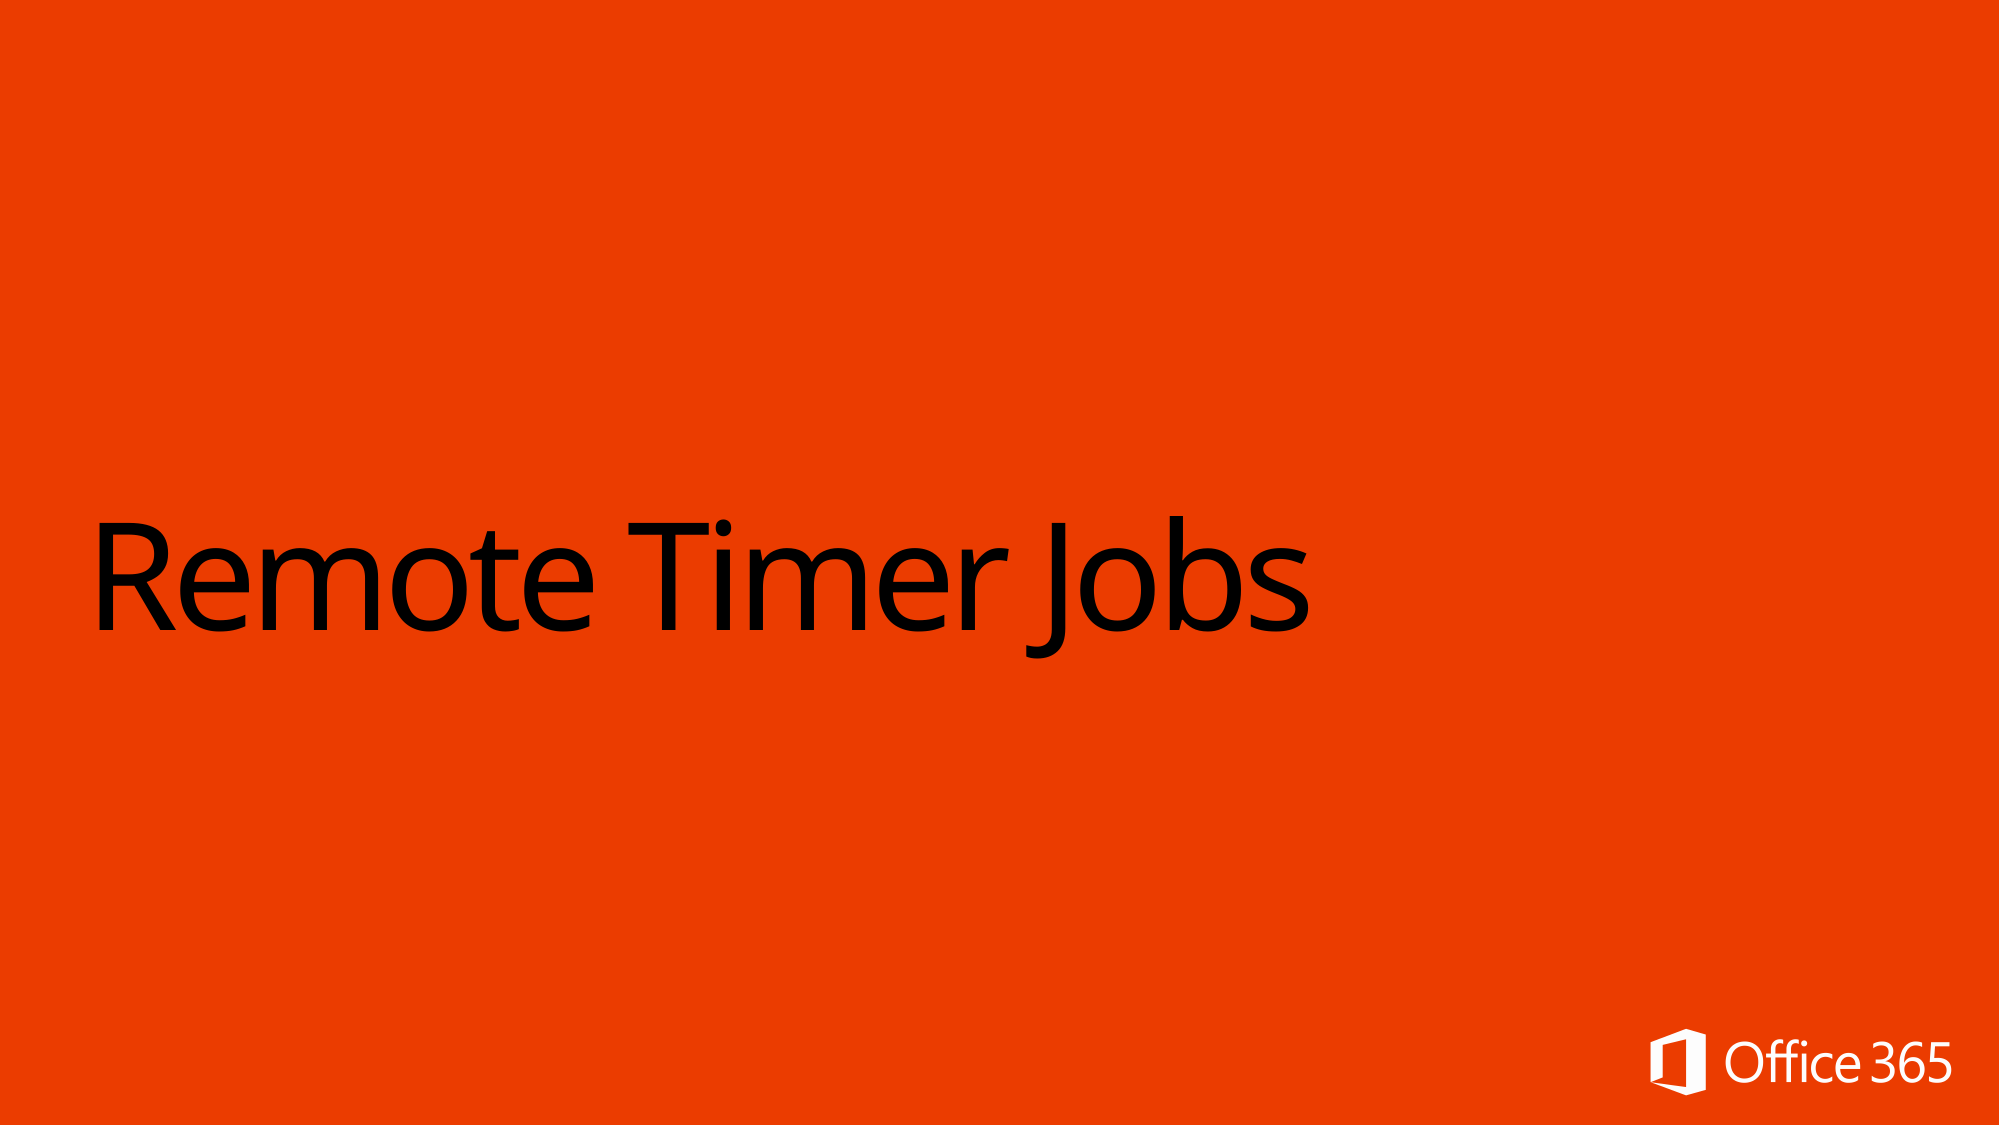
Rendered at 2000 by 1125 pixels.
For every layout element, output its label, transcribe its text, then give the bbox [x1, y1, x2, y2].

picture [1622, 1000, 1978, 1124]
title Remote Timer Jobs [85, 462, 1914, 663]
